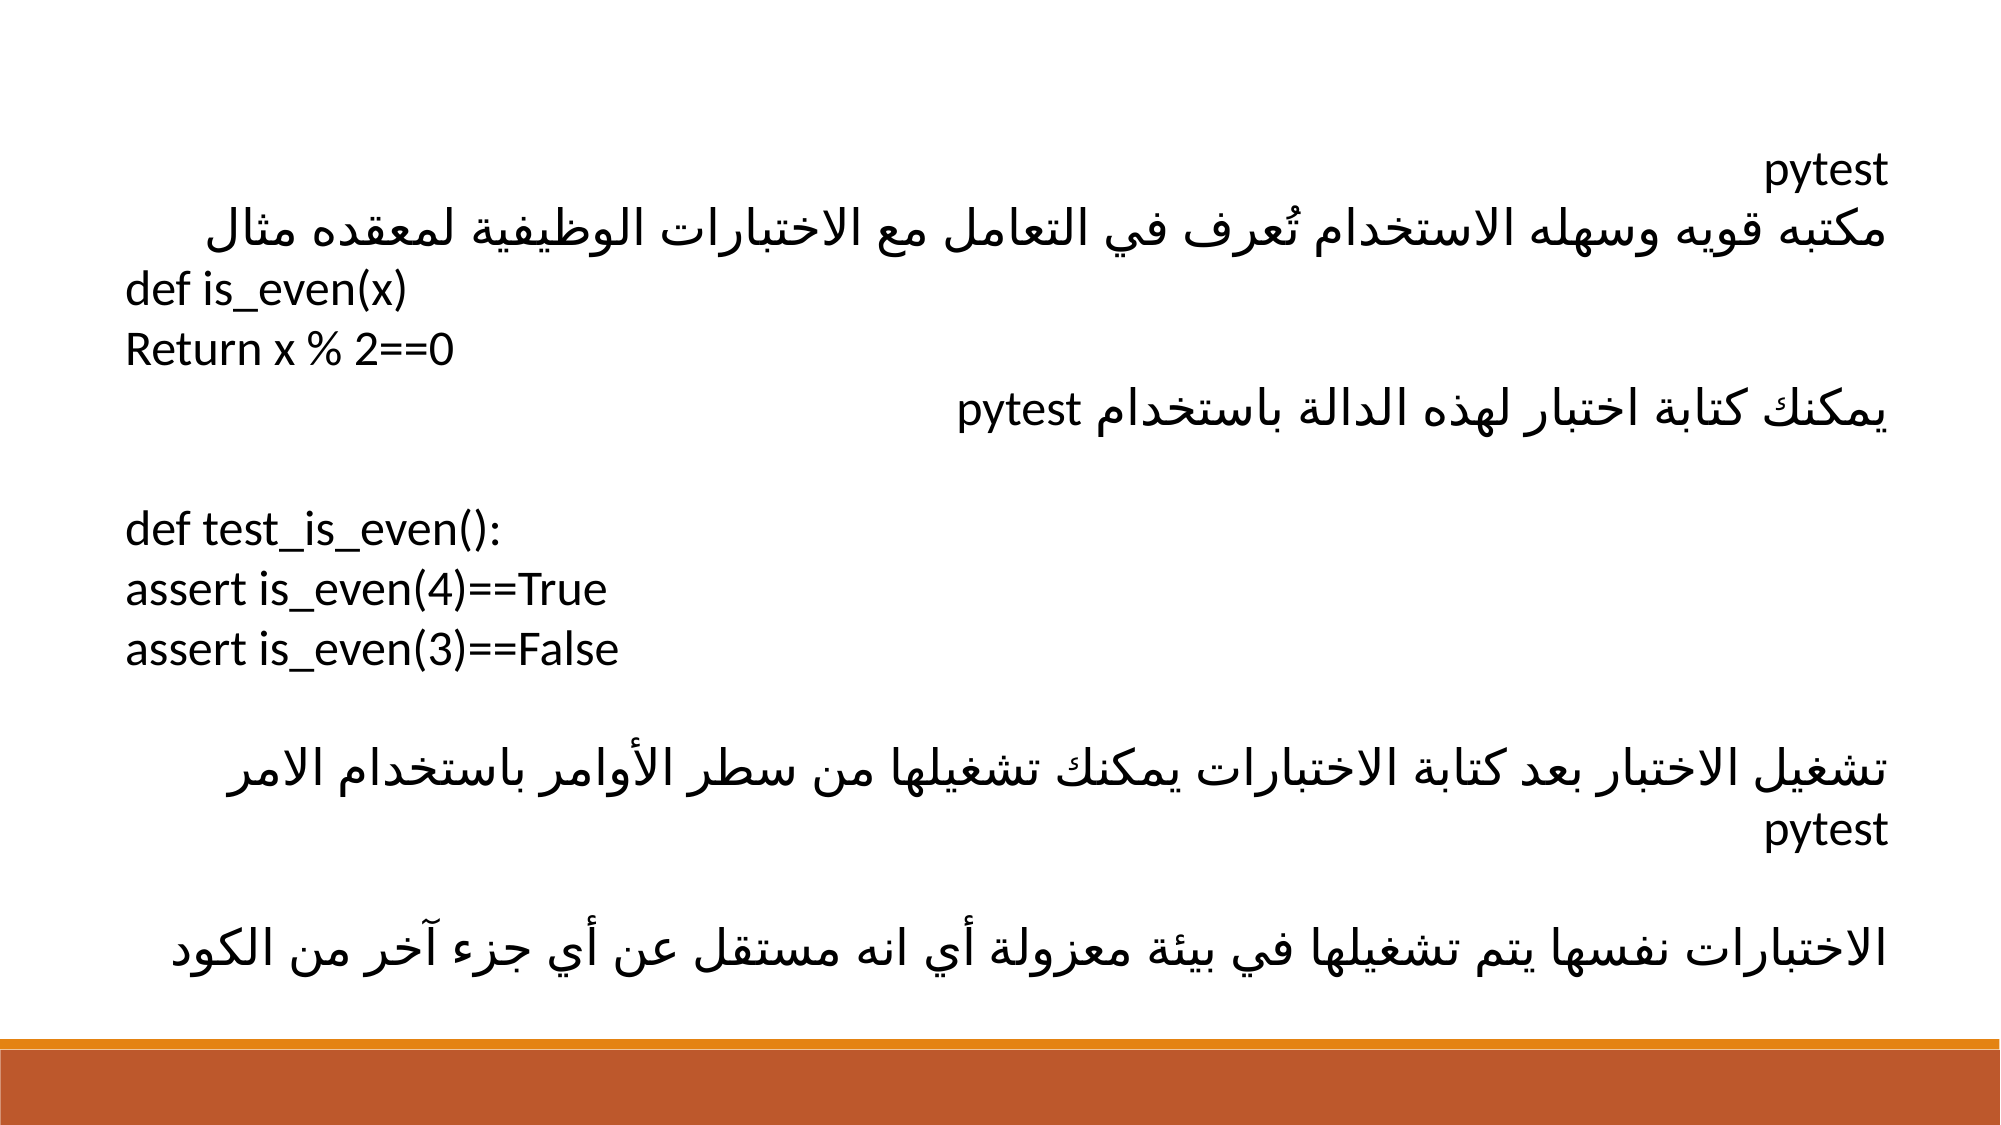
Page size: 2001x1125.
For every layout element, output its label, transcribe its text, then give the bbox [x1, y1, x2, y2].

text_box pytest مكتبه قويه وسهله الاستخدام تُعرف في التعامل مع الاختبارات الوظيفية لمعقده مثال def is_even(x) Return x % 2==0 يمكنك كتابة اختبار لهذه الدالة باستخدام pytest def test_is_even(): assert is_even(4)==True assert is_even(3)==False تشغيل الاختبار بعد كتابة الاختبارات يمكنك تشغيلها من سطر الأوامر باستخدام الامر pytest الاختبارات نفسها يتم تشغيلها في بيئة معزولة أي انه مستقل عن أي جزء آخر من الكود [110, 128, 1904, 984]
